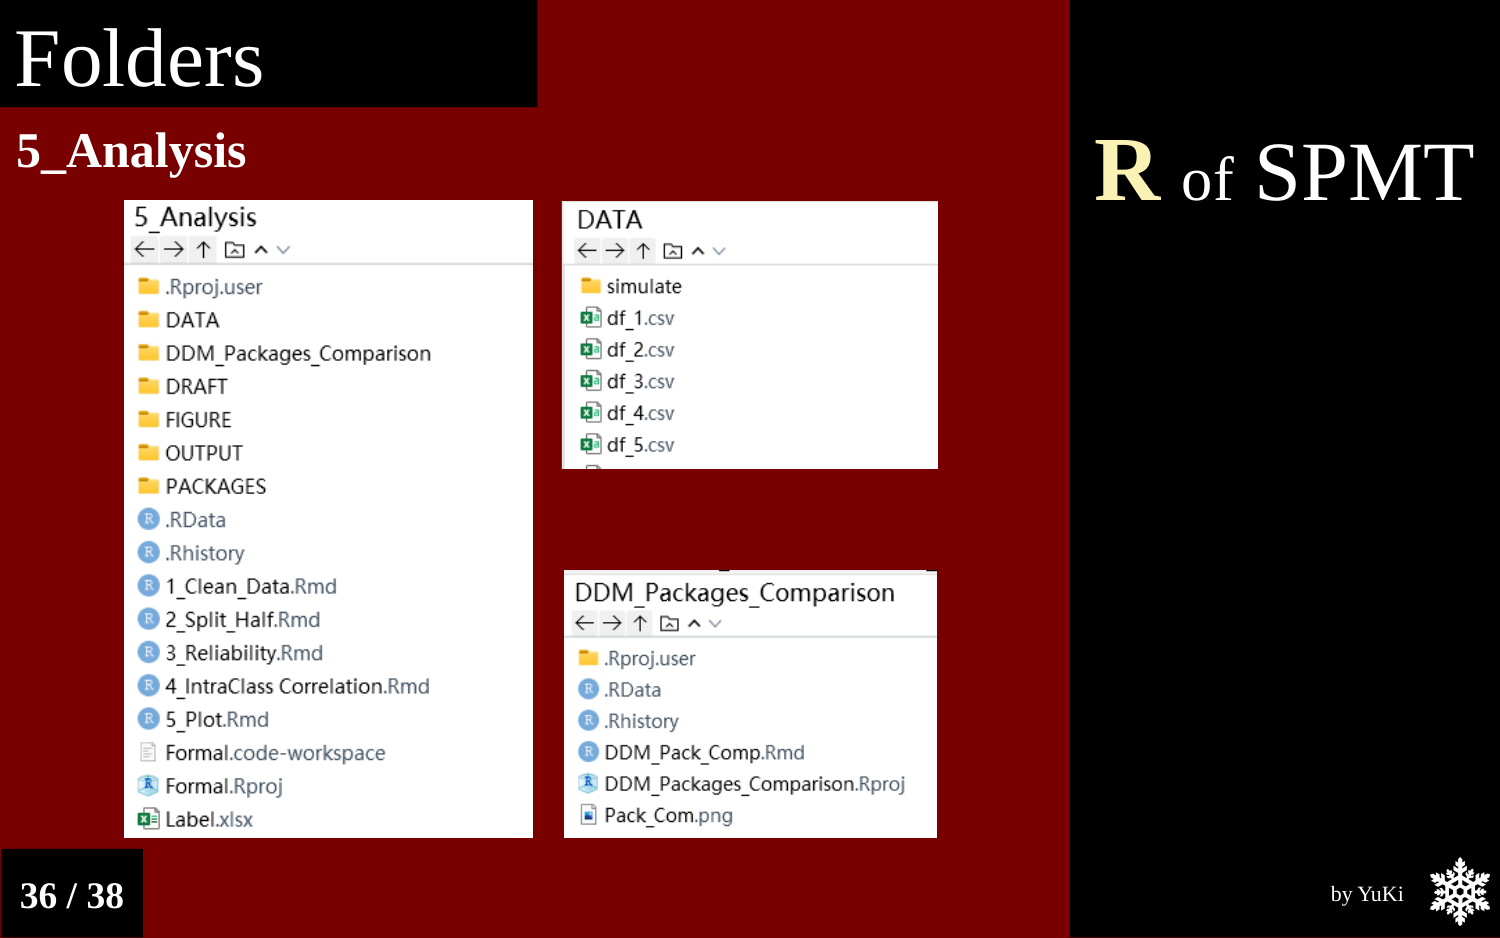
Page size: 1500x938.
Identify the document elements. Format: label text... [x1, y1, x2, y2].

text_box 36 / 38 [0, 848, 144, 938]
picture [564, 570, 937, 838]
picture [124, 200, 533, 838]
text_box 5_Analysis [1, 110, 538, 185]
text_box R of SPMT [1069, 0, 1500, 938]
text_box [1316, 857, 1490, 926]
picture [561, 201, 938, 469]
text_box Folders [0, 0, 538, 108]
